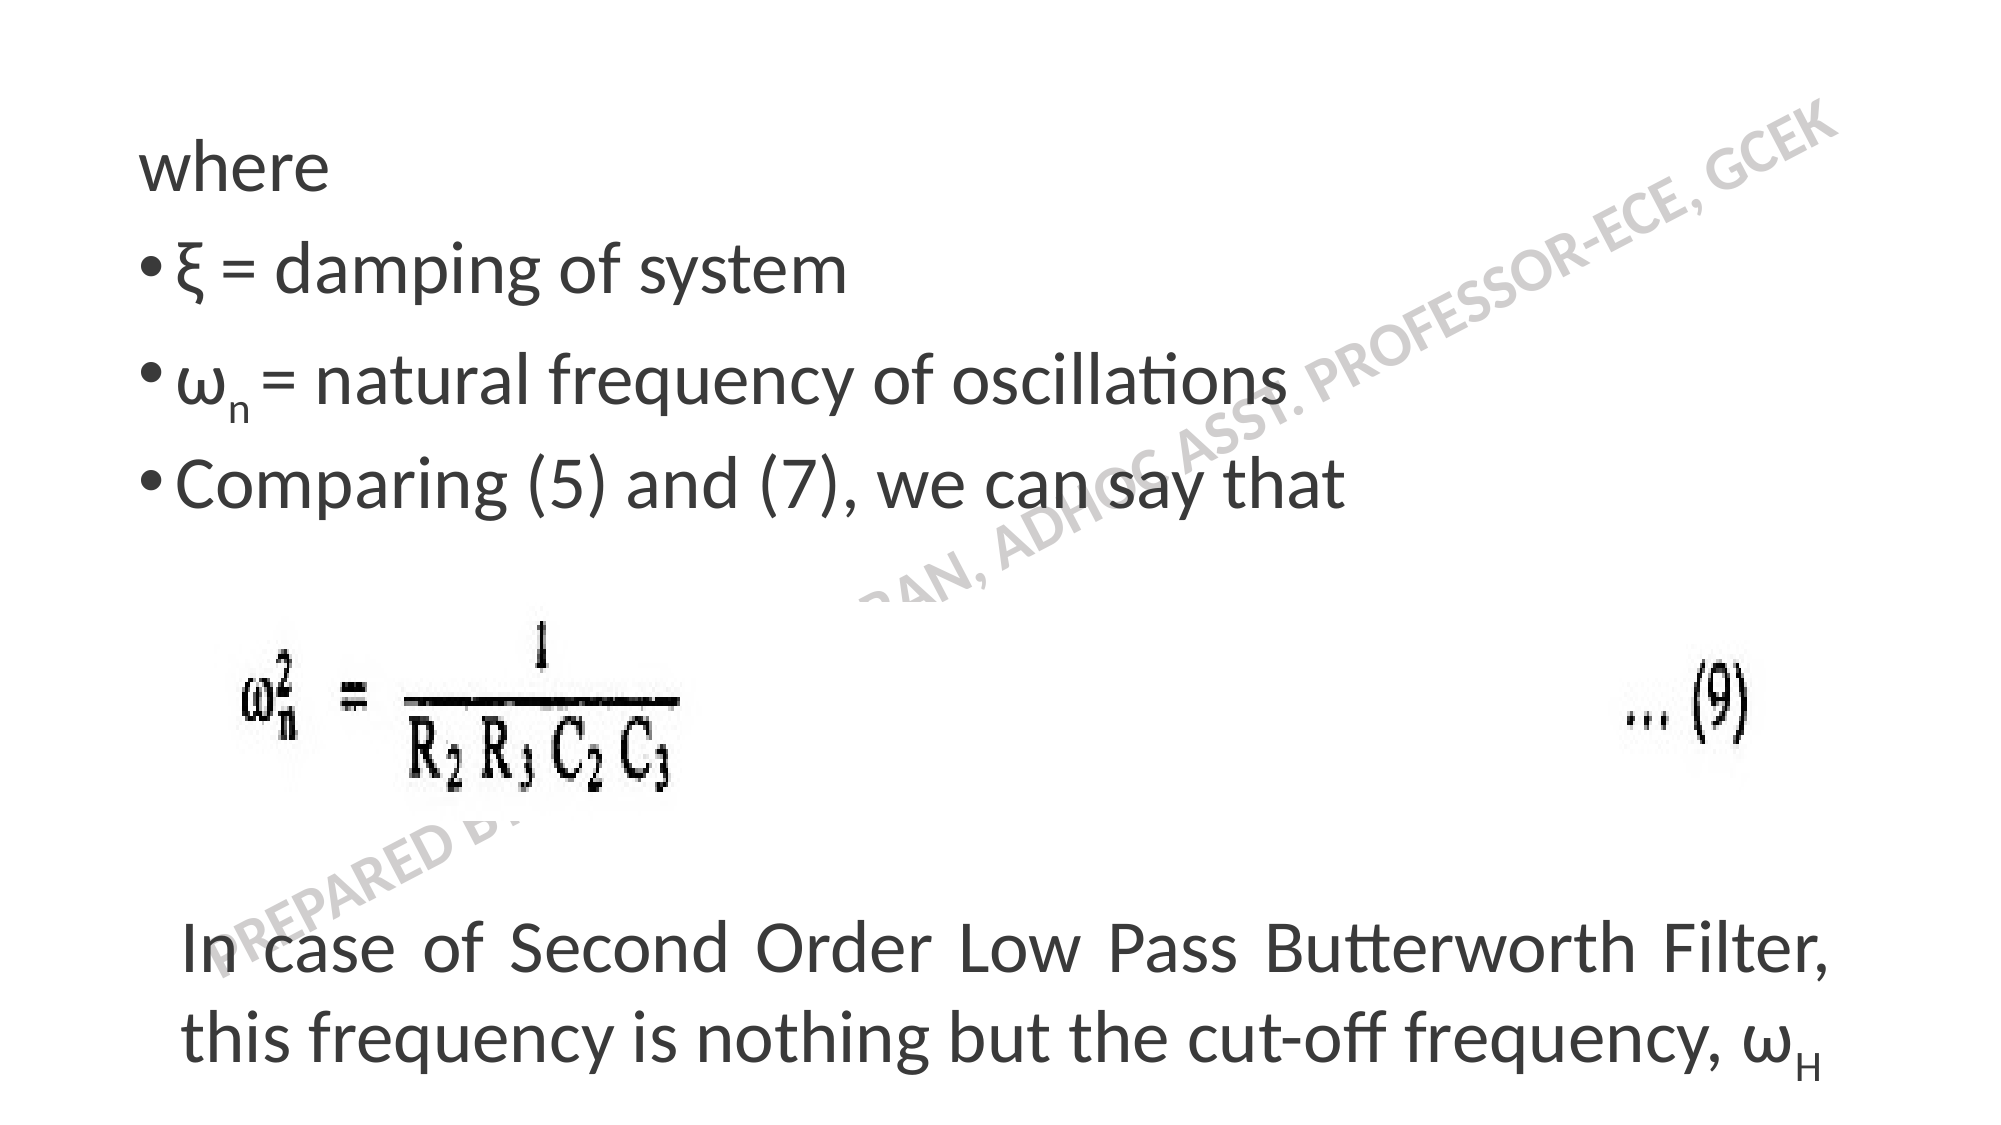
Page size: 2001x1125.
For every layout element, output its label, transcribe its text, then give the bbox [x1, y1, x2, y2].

picture [165, 602, 1792, 821]
text_box In case of Second Order Low Pass Butterworth Filter, this frequency is nothing but the cut-off frequency, ωH [165, 890, 1849, 1125]
list where ξ = damping of system ωn = natural frequency of oscillations Comparing (5) and (7), we can say that [123, 119, 1849, 834]
